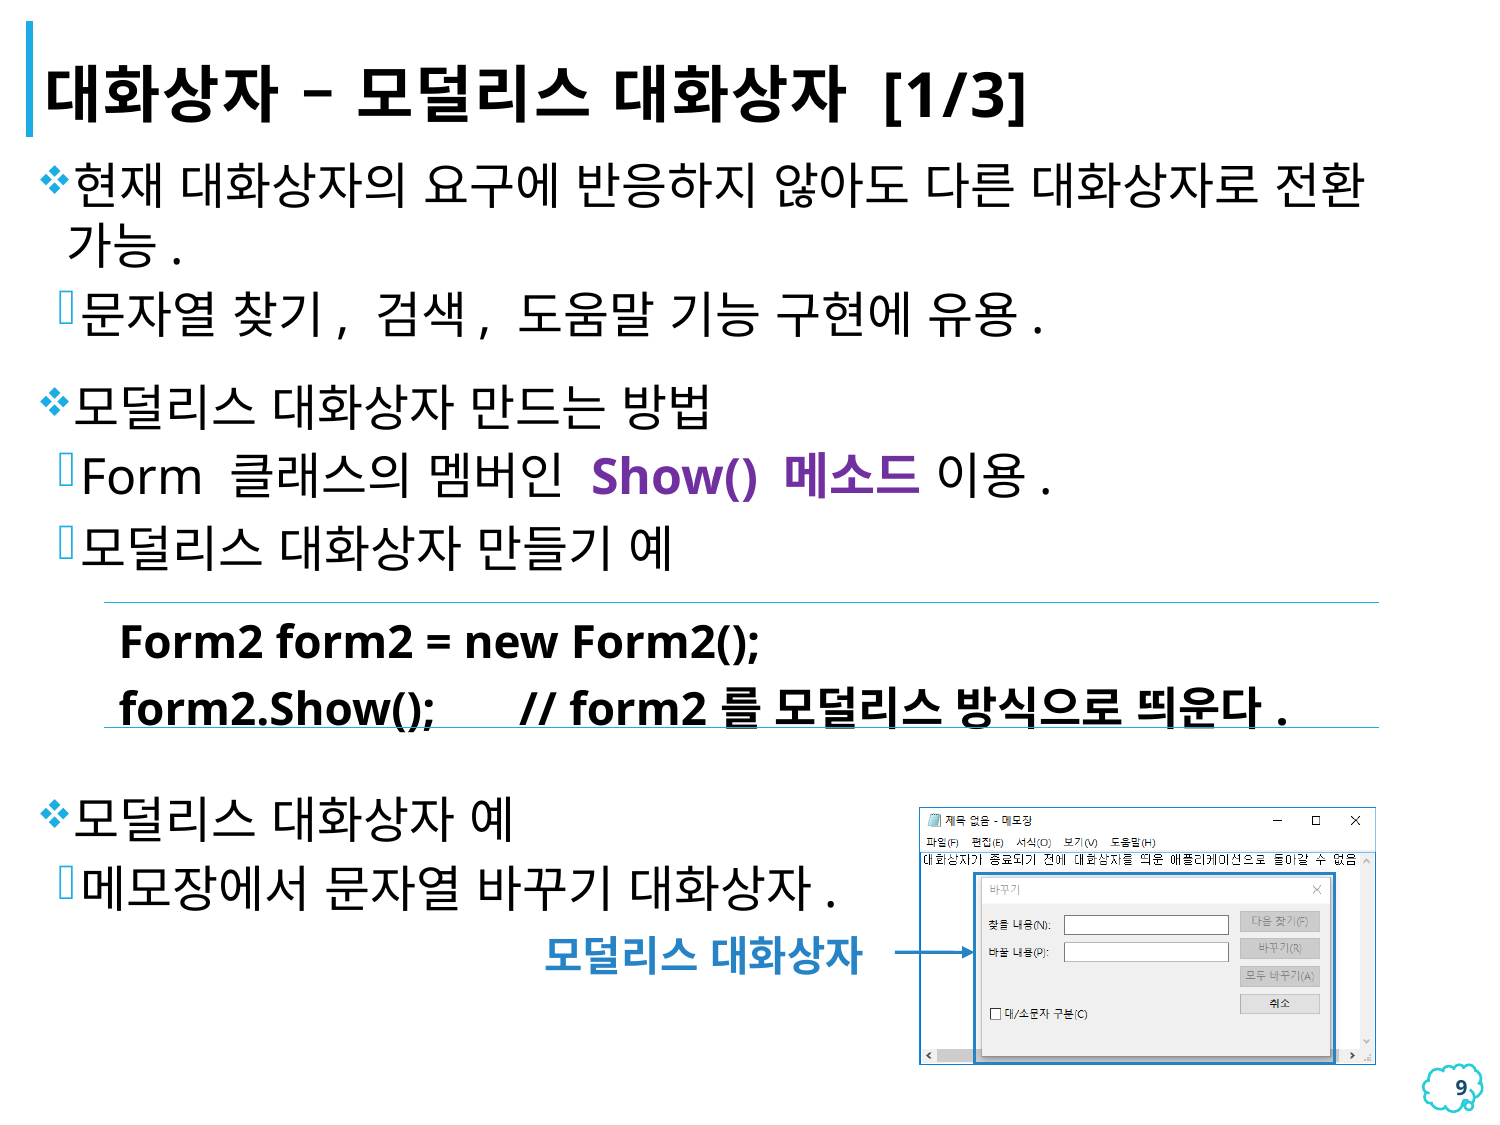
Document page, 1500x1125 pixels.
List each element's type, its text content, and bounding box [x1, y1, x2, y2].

list 현재 대화상자의 요구에 반응하지 않아도 다른 대화상자로 전환 가능. 문자열 찾기, 검색, 도움말 기능 구현에 유용. 모덜리스 대화상자 만드는 방법 Form 클래스의 멤버인 Show() 메소드 이용. 모덜리스 대화상자 만들기 예 모덜리스 대화상자 예 메모장에서 문자열 바꾸기 대화상자. [29, 147, 1471, 1069]
picture [918, 807, 1377, 1065]
title 대화상자 – 모덜리스 대화상자 [1/3] [29, 21, 1226, 138]
table_header Form2 form2 = new Form2(); form2.Show(); // form2를 모덜리스 방식으로 띄운다. [104, 603, 1379, 727]
text_box 모덜리스 대화상자 [529, 922, 880, 988]
slide_number 8 [1387, 1063, 1483, 1114]
